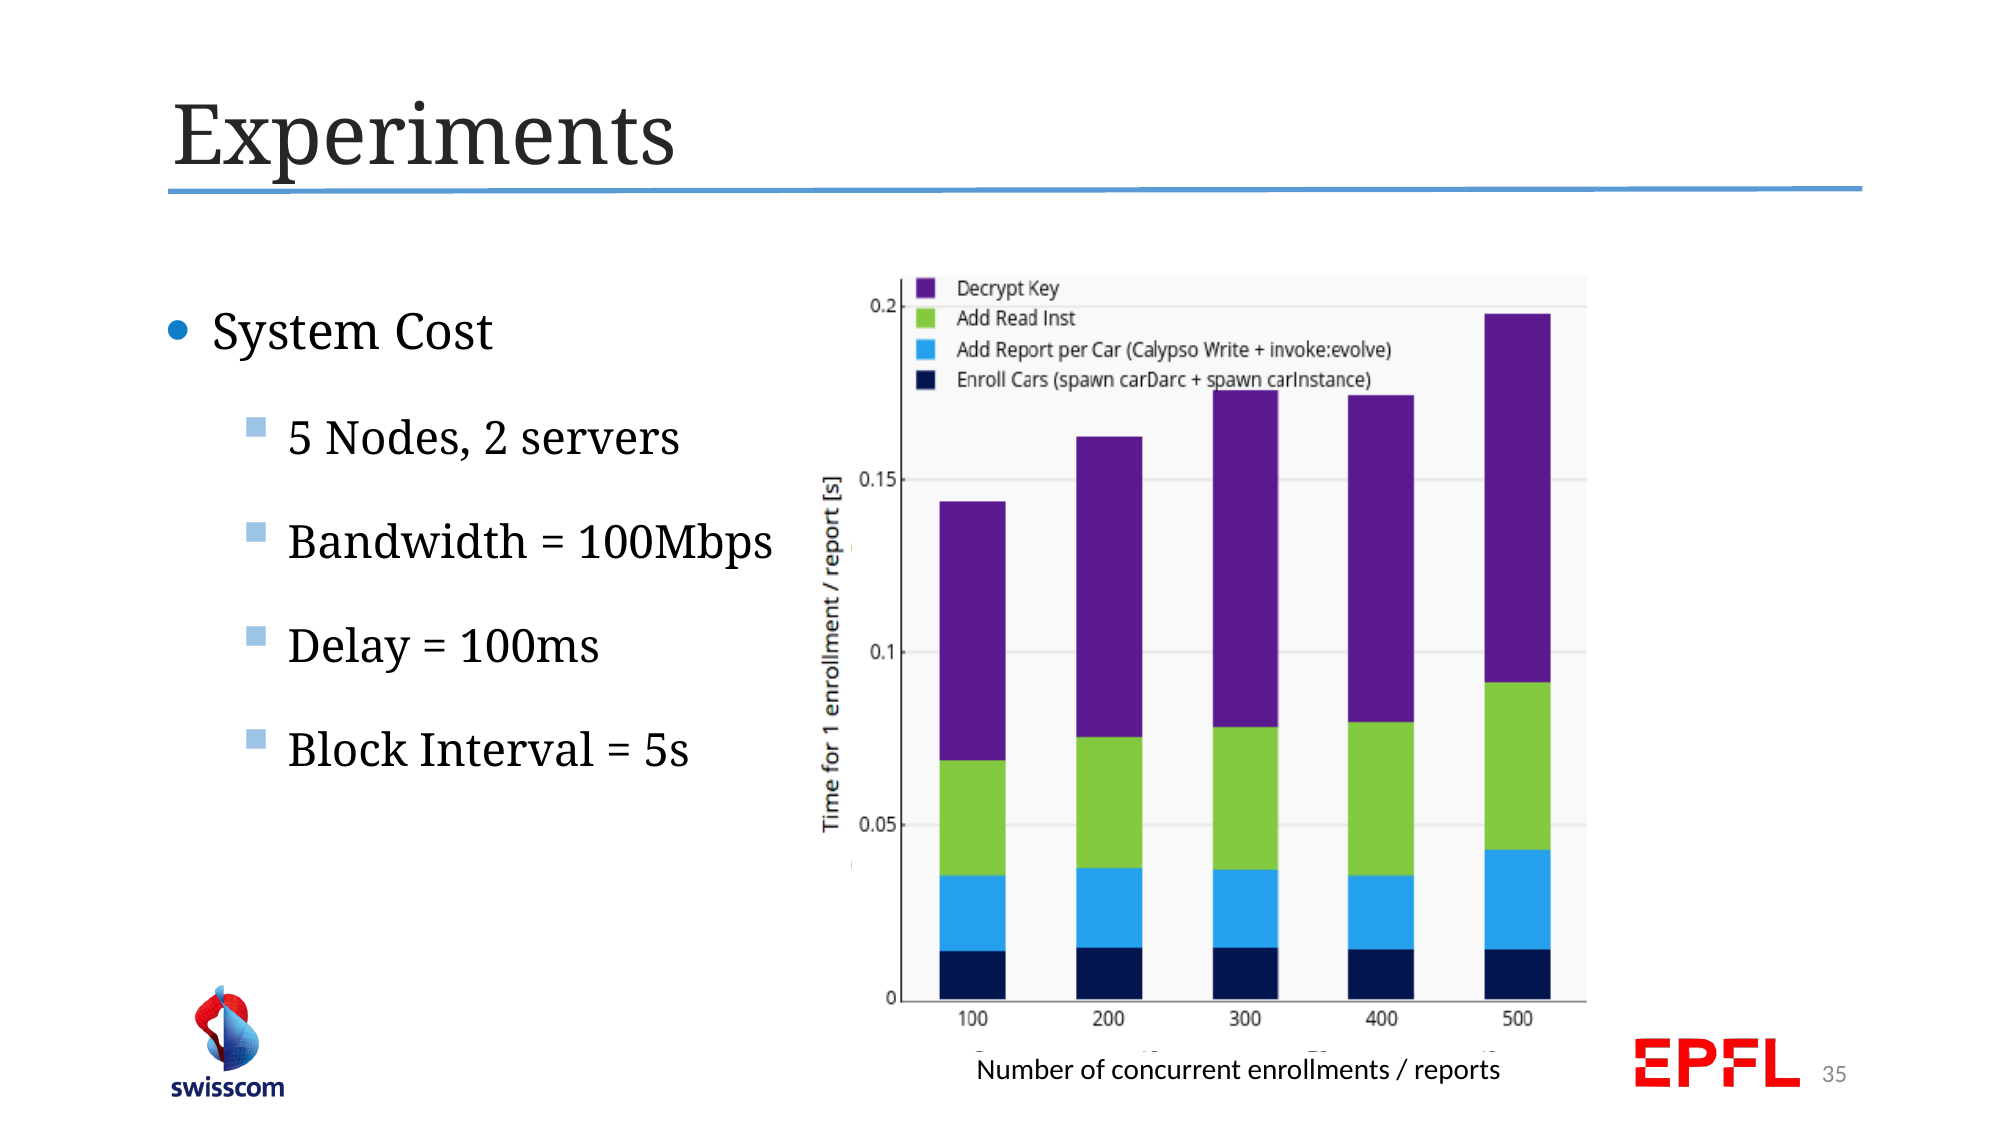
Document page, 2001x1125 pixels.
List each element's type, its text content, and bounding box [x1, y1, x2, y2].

text_box System Cost 5 Nodes, 2 servers Bandwidth = 100Mbps Delay = 100ms Block Interval = 5s [76, 262, 1848, 850]
picture [168, 982, 287, 1100]
picture [808, 264, 1598, 1125]
picture [1631, 1035, 1802, 1042]
text_box Experiments [157, 73, 1459, 218]
slide_number 35 [1582, 1042, 1863, 1103]
